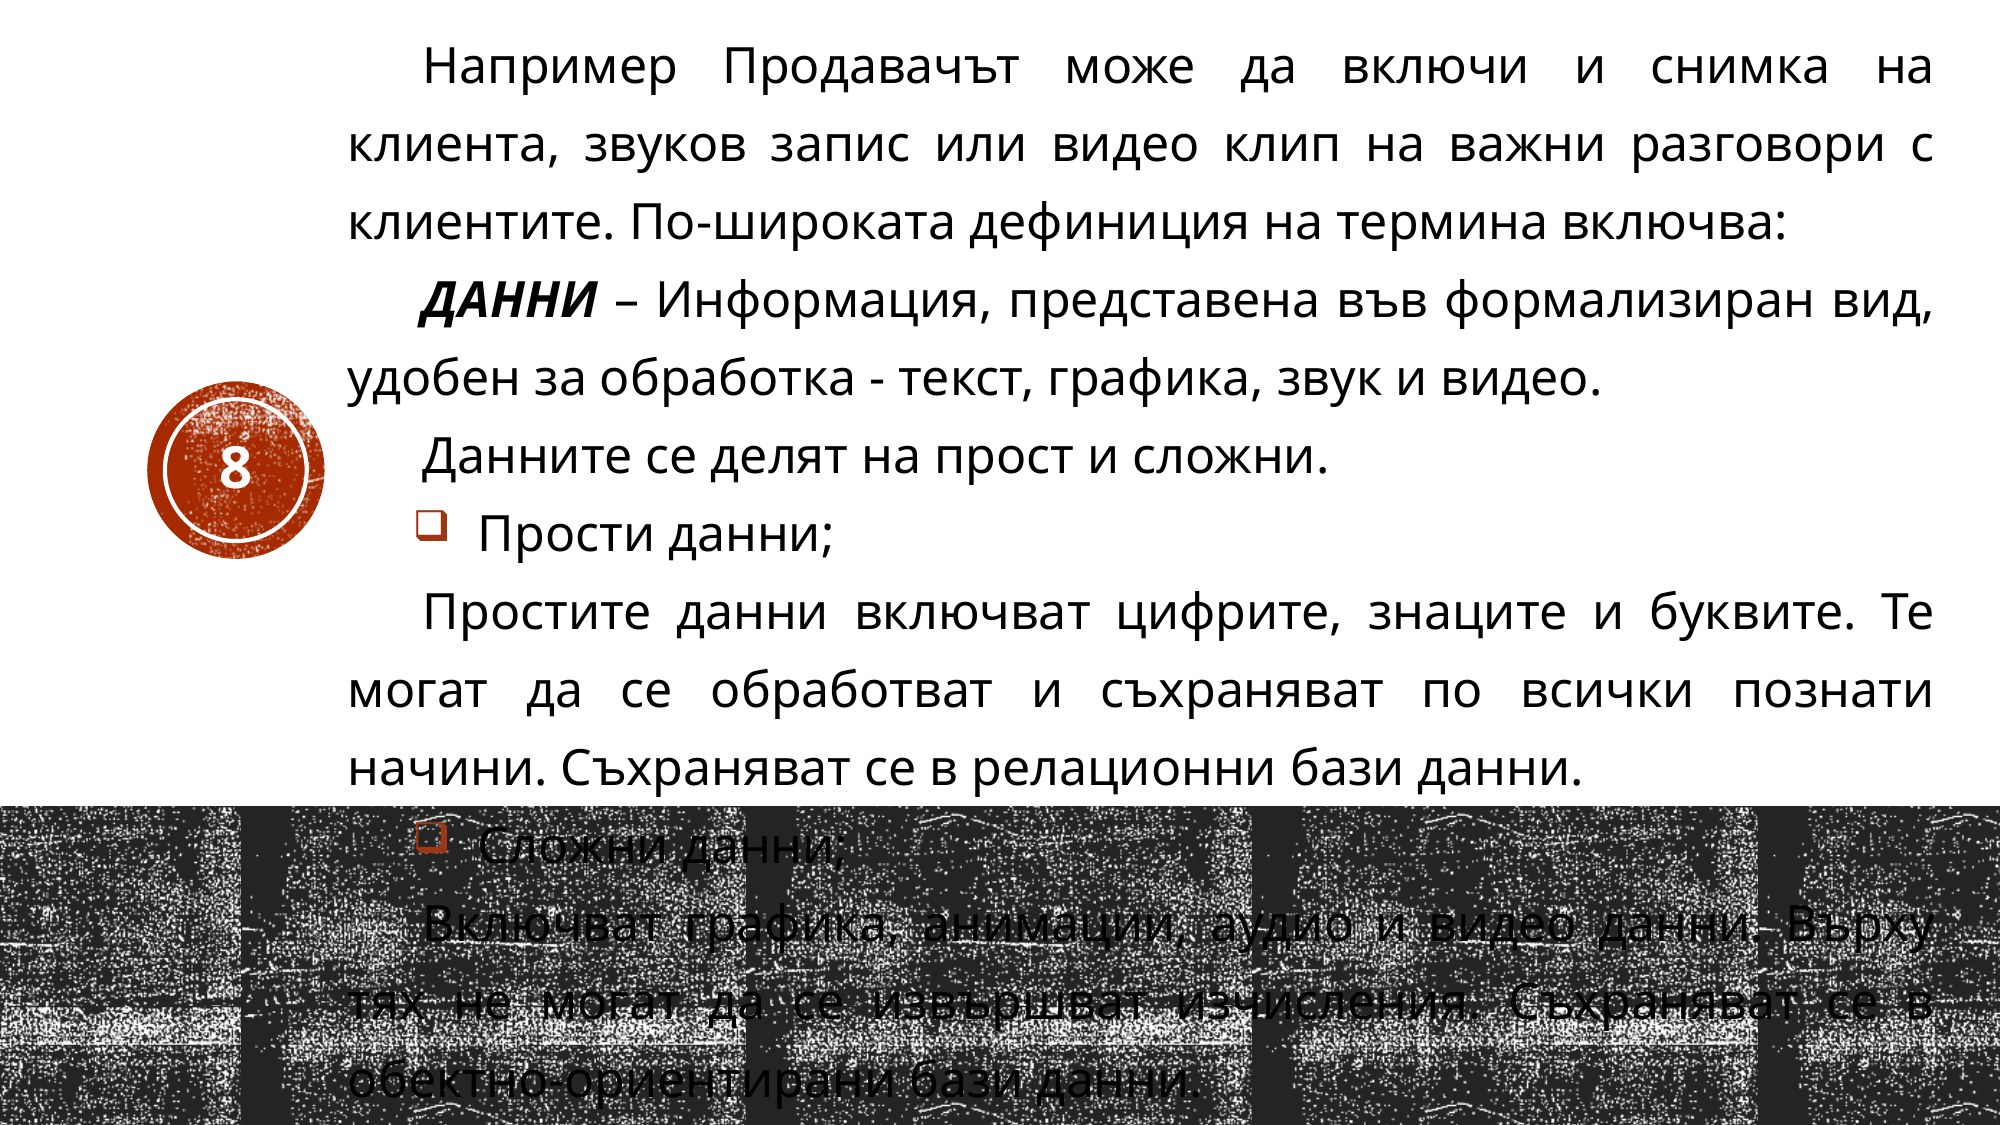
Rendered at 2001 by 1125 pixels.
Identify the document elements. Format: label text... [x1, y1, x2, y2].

text_box Например Продавачът може да включи и снимка на клиента, звуков запис или видео клип на важни разговори с клиентите. По-широката дефиниция на термина включва: ДАННИ – Информация, представена във формализиран вид, удобен за обработка - текст, графика, звук и видео. Данните се делят на прост и сложни. Прости данни; Простите данни включват цифрите, знаците и буквите. Те могат да се обработват и съхраняват по всички познати начини. Съхраняват се в релационни бази данни. Сложни данни; Включват графика, анимации, аудио и видео данни. Върху тях не могат да се извършват изчисления. Съхраняват се в обектно-ориентирани бази данни. [333, 8, 1950, 1115]
slide_number 8 [138, 411, 333, 530]
